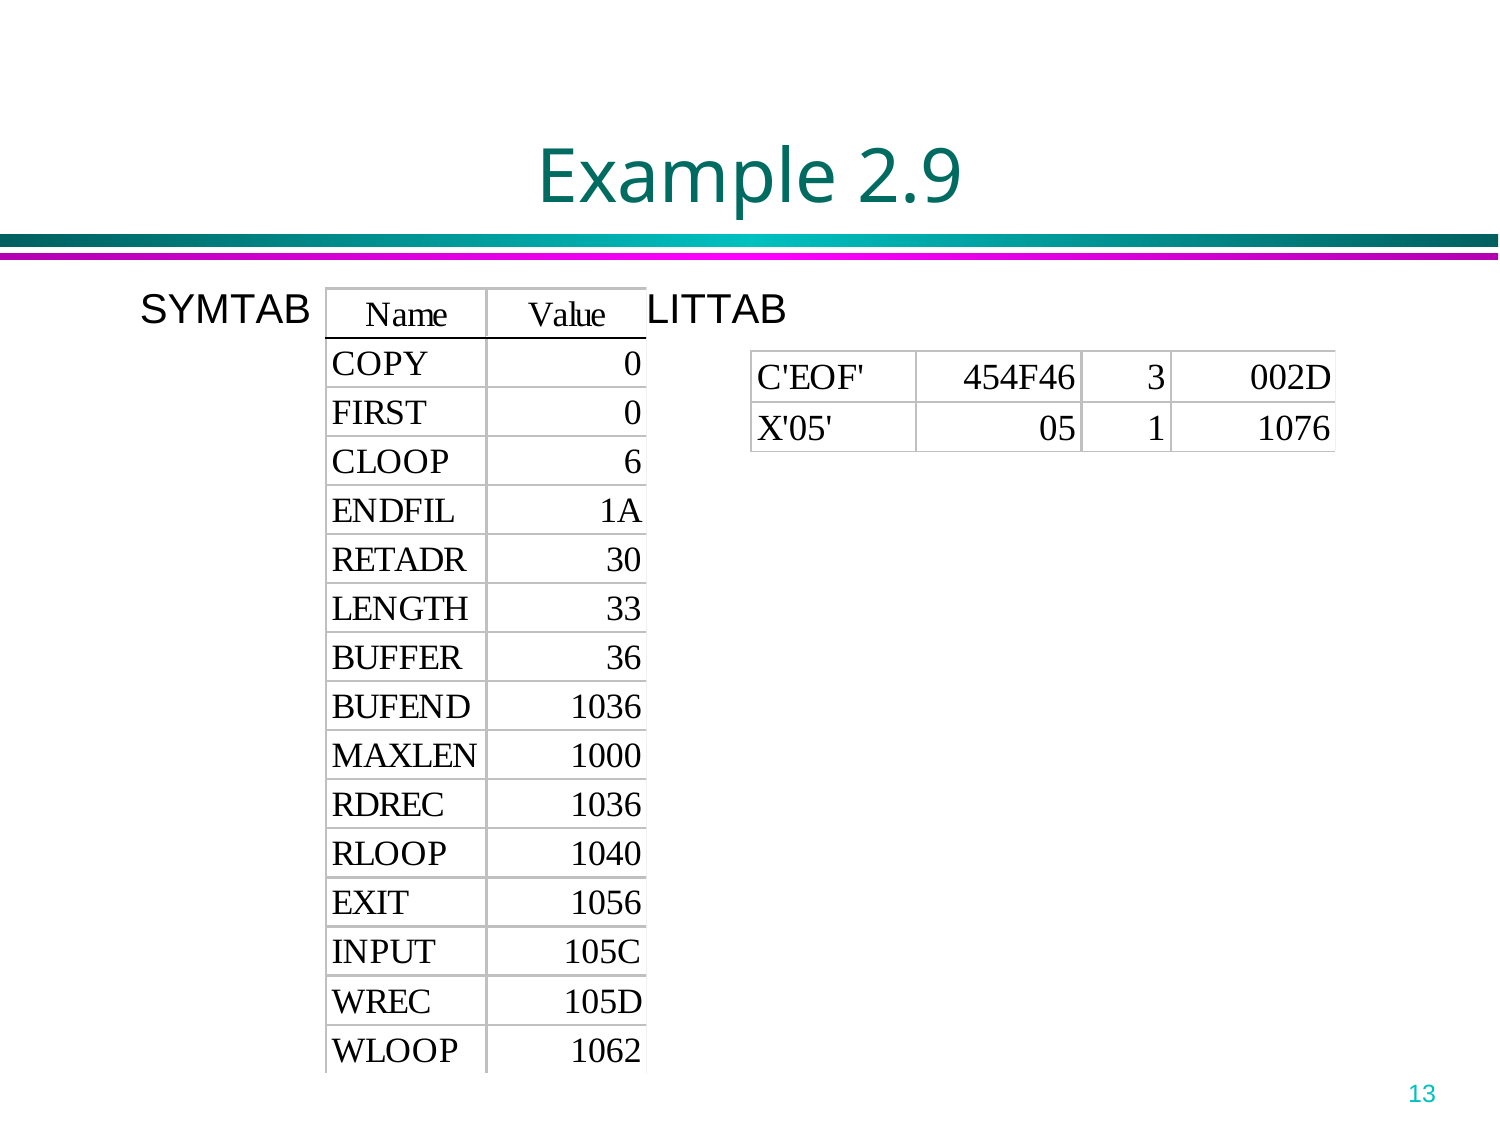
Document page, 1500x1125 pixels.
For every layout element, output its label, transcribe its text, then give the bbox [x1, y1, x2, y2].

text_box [324, 287, 649, 1075]
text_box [749, 349, 1338, 454]
title Example 2.9 [112, 37, 1388, 225]
list SYMTAB LITTAB [125, 275, 1400, 950]
